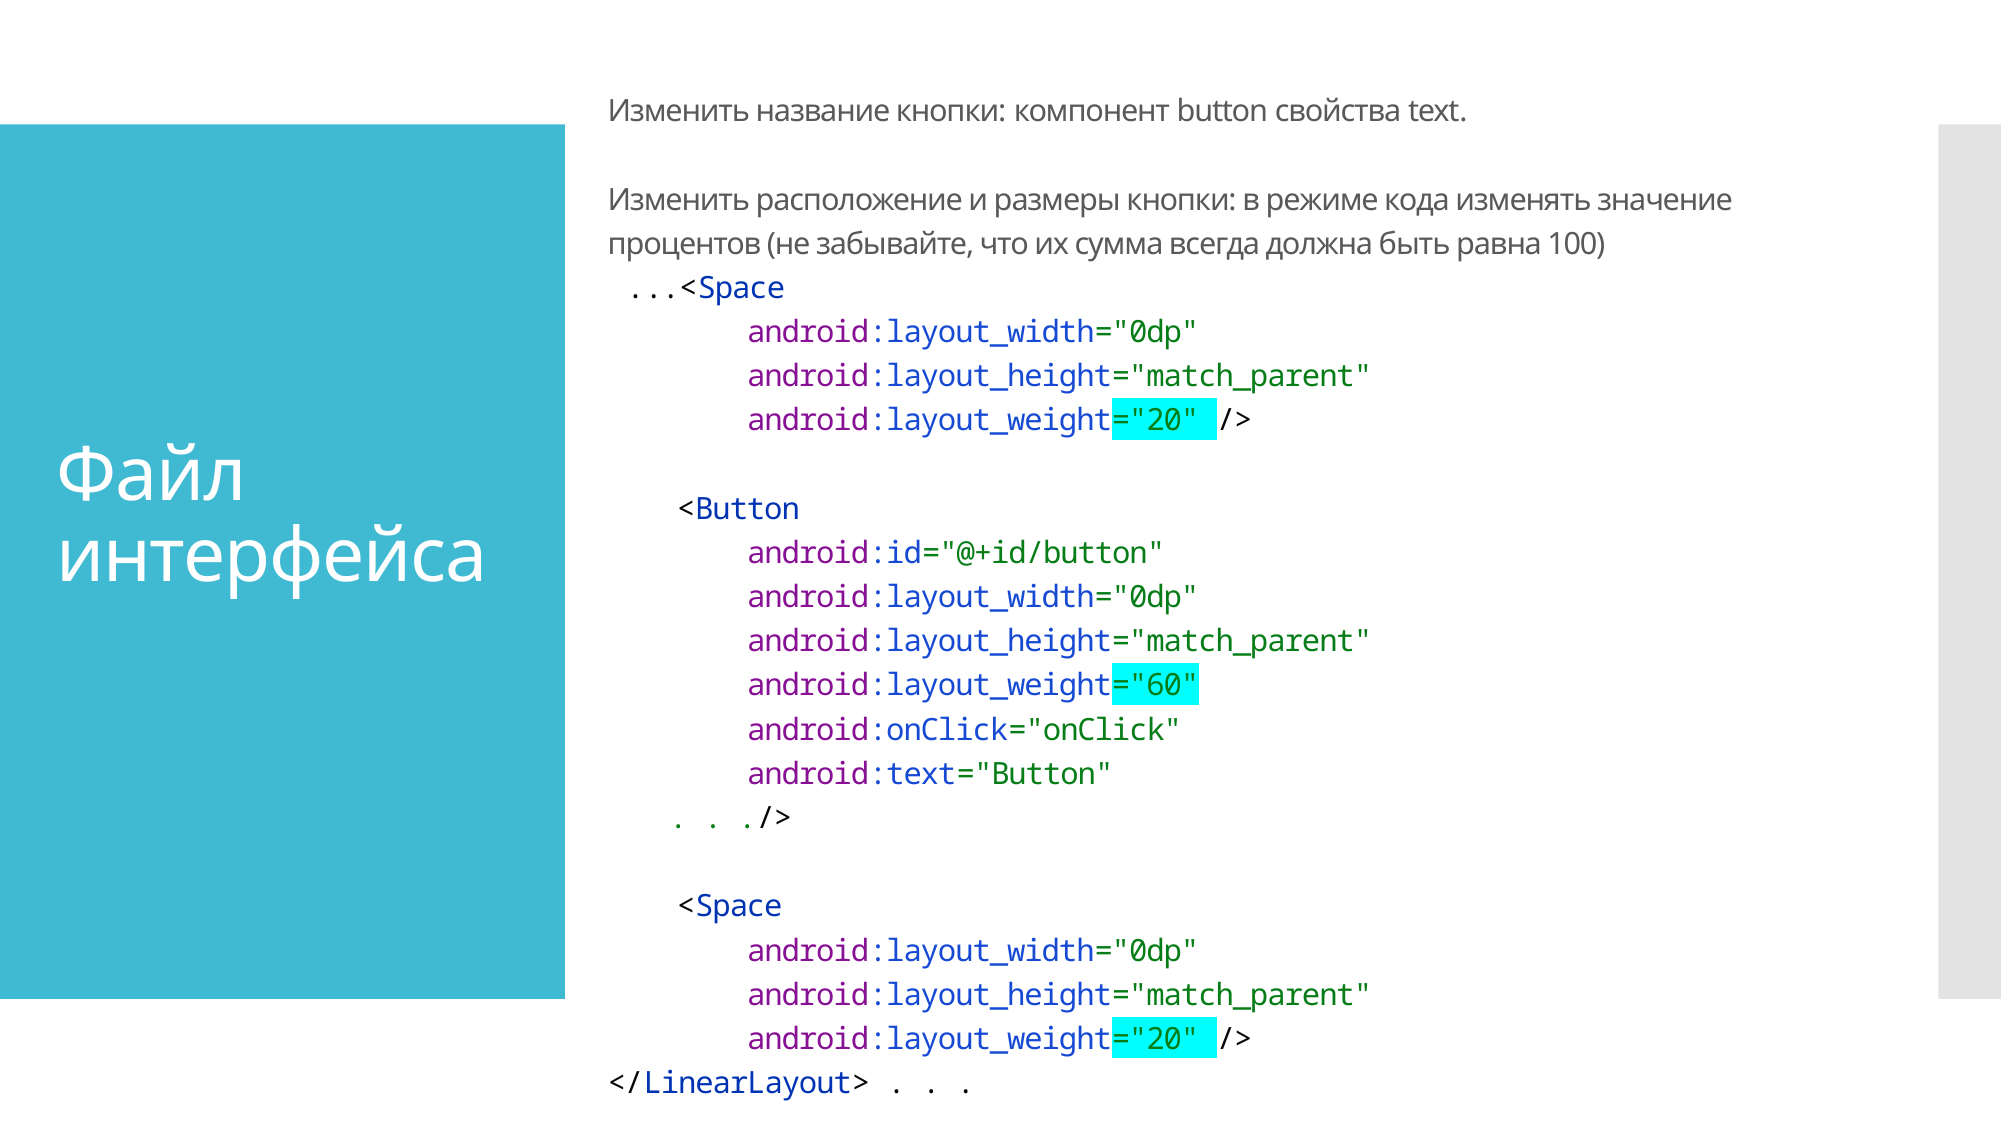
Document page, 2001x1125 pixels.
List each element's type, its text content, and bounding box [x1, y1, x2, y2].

text_box Изменить название кнопки: компонент button свойства text. Изменить расположение и размеры кнопки: в режиме кода изменять значение процентов (не забывайте, что их сумма всегда должна быть равна 100) ...<Space android:layout_width="0dp" android:layout_height="match_parent" android:layout_weight="20" /> <Button android:id="@+id/button" android:layout_width="0dp" android:layout_height="match_parent" android:layout_weight="60" android:onClick="onClick" android:text="Button" . . ./> <Space android:layout_width="0dp" android:layout_height="match_parent" android:layout_weight="20" /> </LinearLayout> . . . [592, 39, 1882, 1125]
title Файл интерфейса [41, 184, 525, 940]
